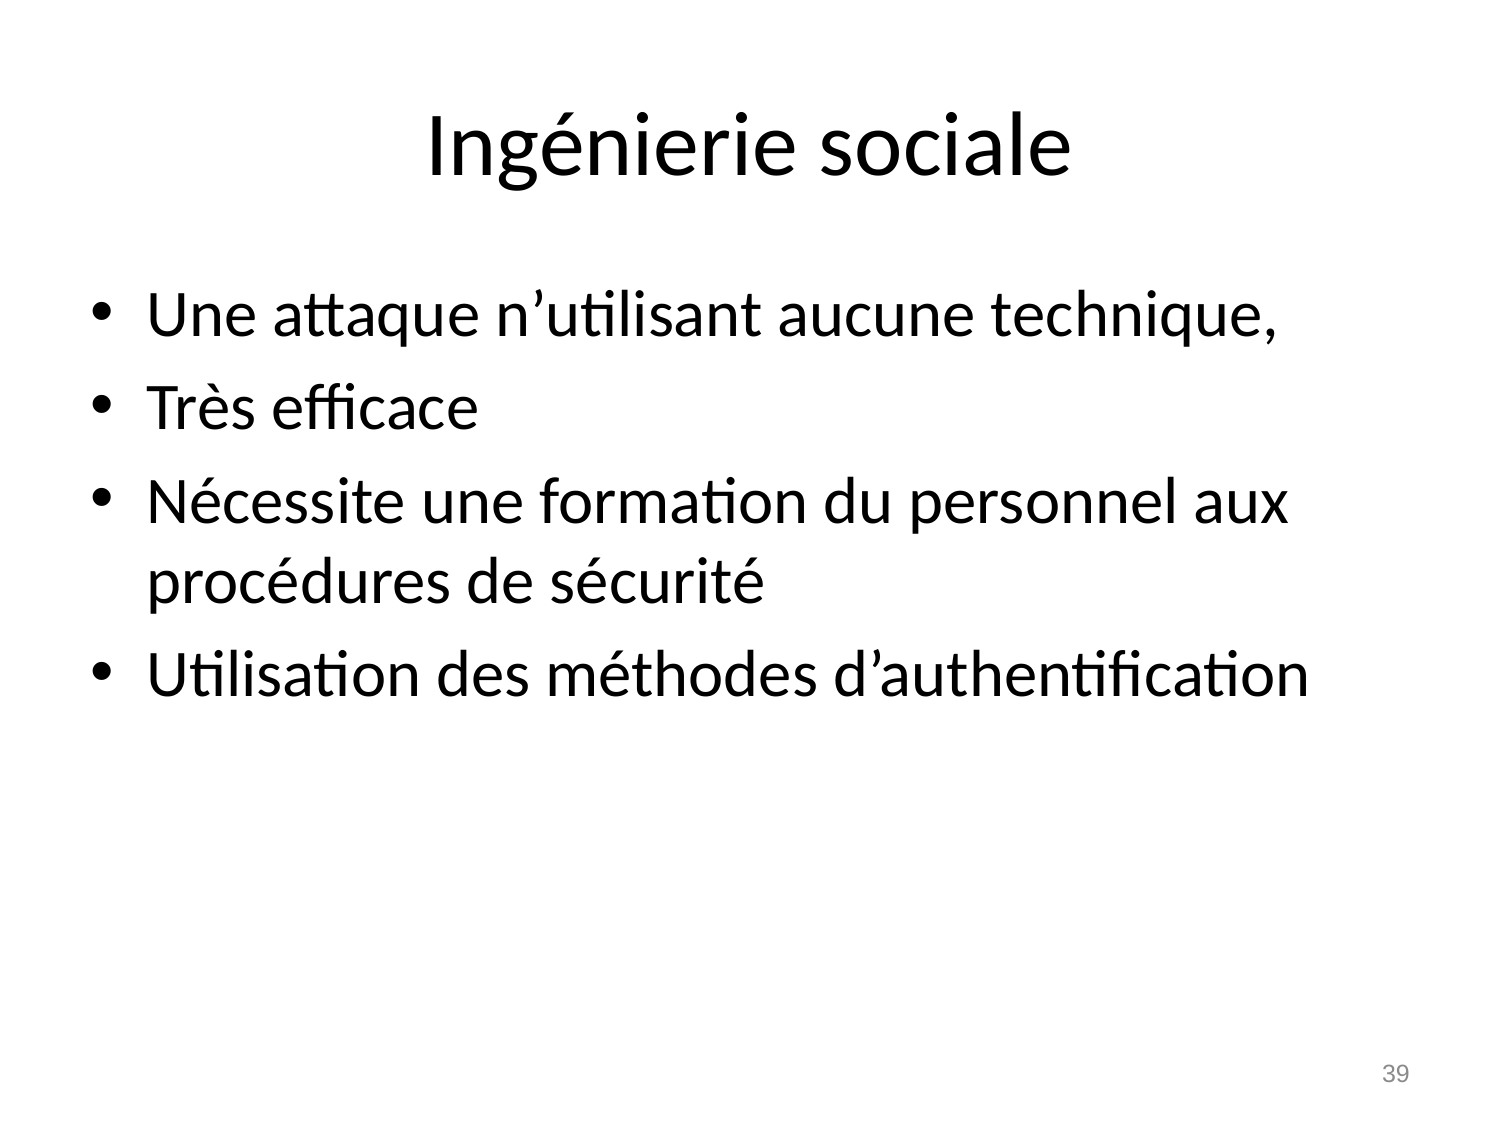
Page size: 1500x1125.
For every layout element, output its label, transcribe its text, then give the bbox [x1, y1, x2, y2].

slide_number 39 [1074, 1042, 1425, 1103]
list Une attaque n’utilisant aucune technique, Très efficace Nécessite une formation du personnel aux procédures de sécurité Utilisation des méthodes d’authentification [75, 262, 1425, 1005]
title Ingénierie sociale [75, 45, 1425, 233]
